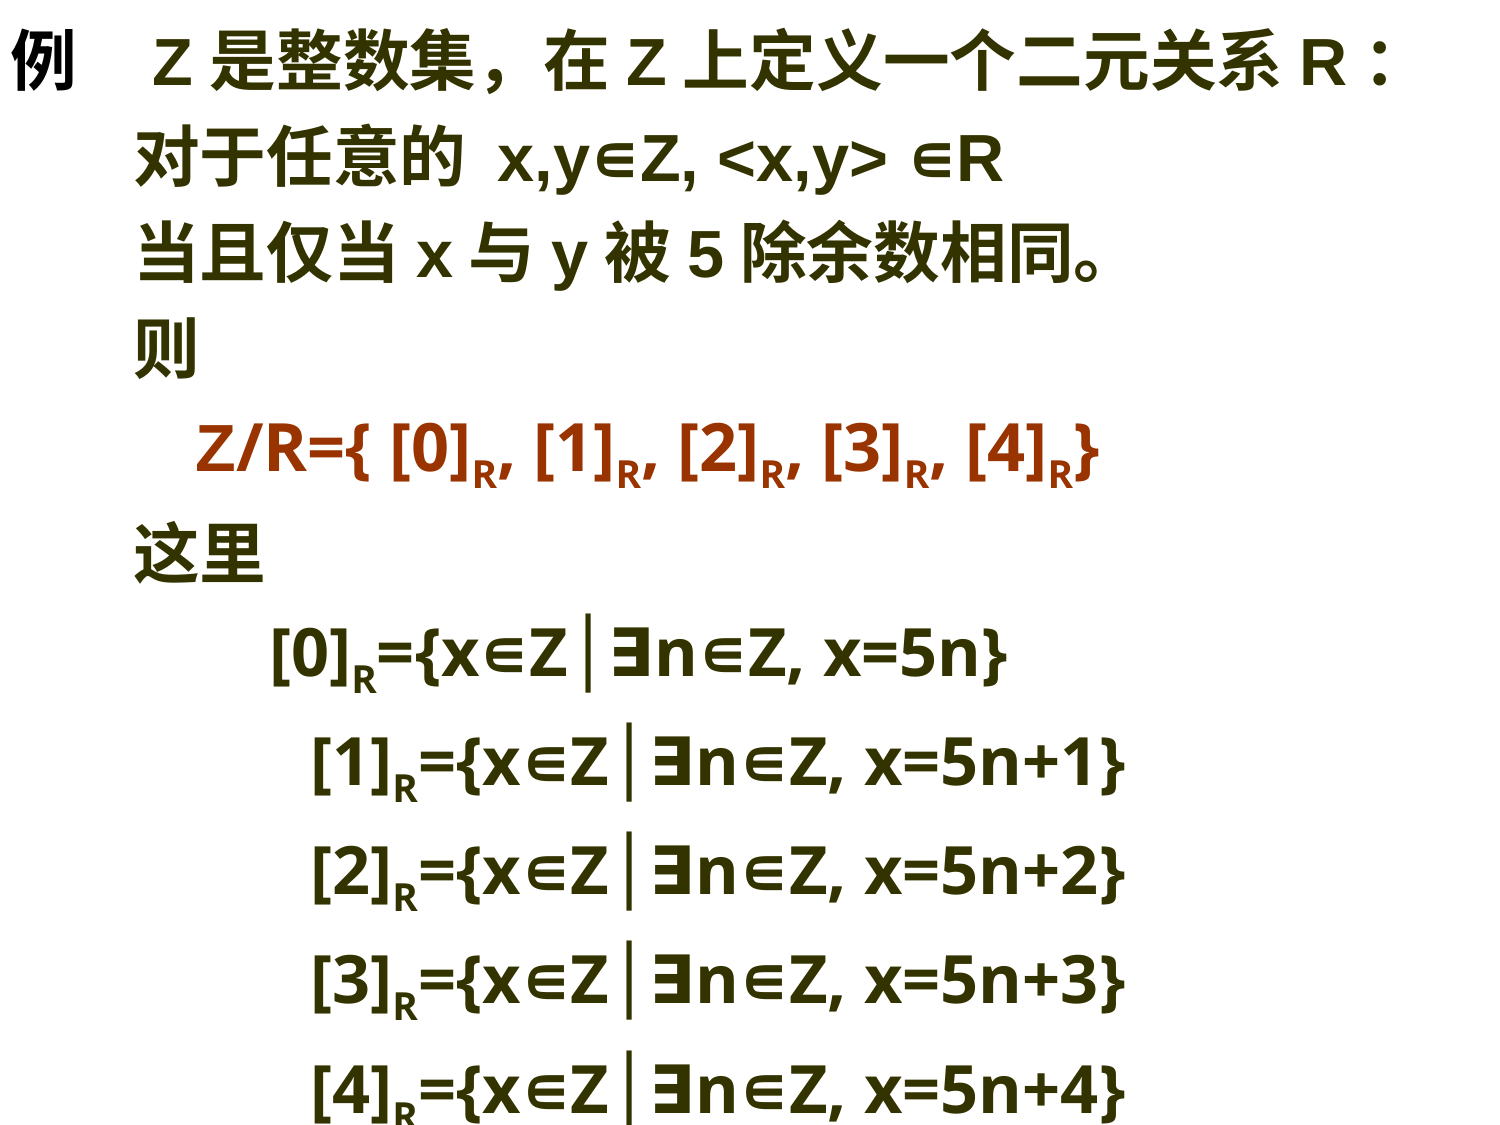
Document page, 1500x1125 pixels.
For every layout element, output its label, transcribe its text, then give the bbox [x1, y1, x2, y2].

text_box 例 Z是整数集，在Z上定义一个二元关系R： 对于任意的 x,y∊Z, <x,y> ∊R 当且仅当x与y被5除余数相同。 则 Z/R={ [0]R, [1]R, [2]R, [3]R, [4]R} 这里 [0]R={x∊Z│∃n∊Z, x=5n} [1]R={x∊Z│∃n∊Z, x=5n+1} [2]R={x∊Z│∃n∊Z, x=5n+2} [3]R={x∊Z│∃n∊Z, x=5n+3} [4]R={x∊Z│∃n∊Z, x=5n+4} [0, 0, 1500, 1125]
